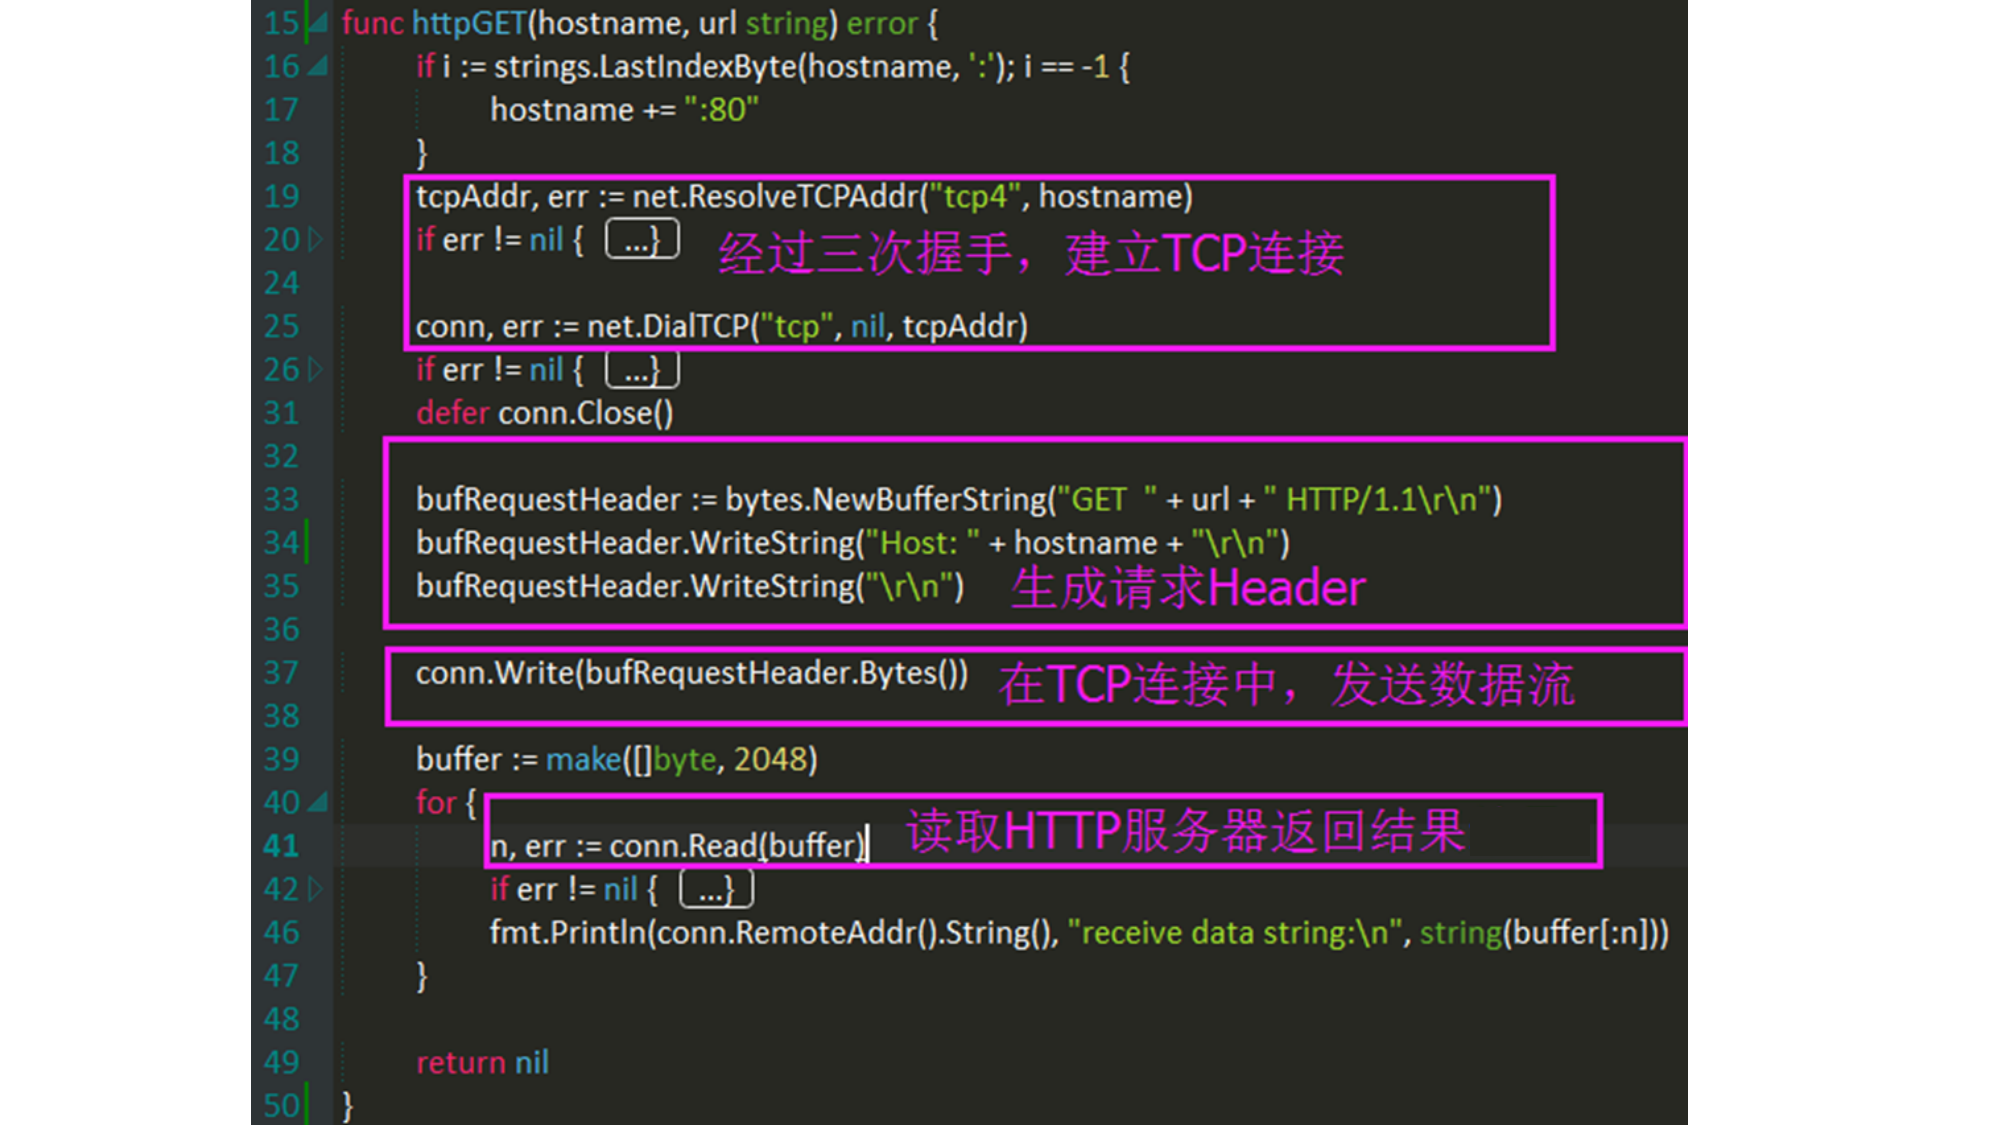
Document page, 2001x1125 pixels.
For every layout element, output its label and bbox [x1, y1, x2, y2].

picture [251, 0, 1688, 1125]
